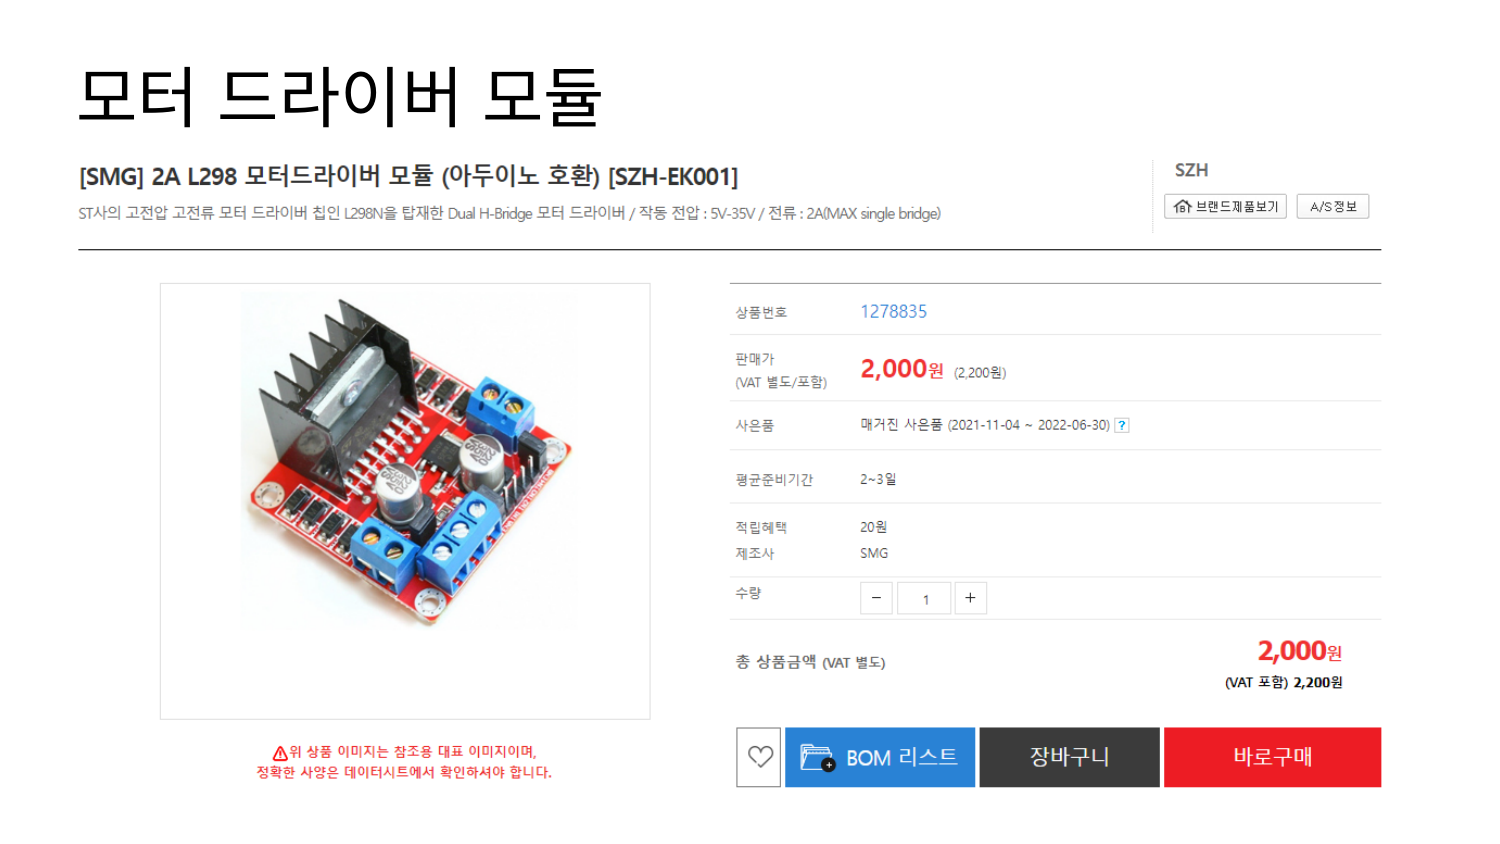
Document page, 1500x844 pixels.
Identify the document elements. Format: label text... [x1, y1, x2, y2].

picture [73, 159, 1389, 796]
text_box 모터 드라이버 모듈 [61, 48, 1152, 143]
